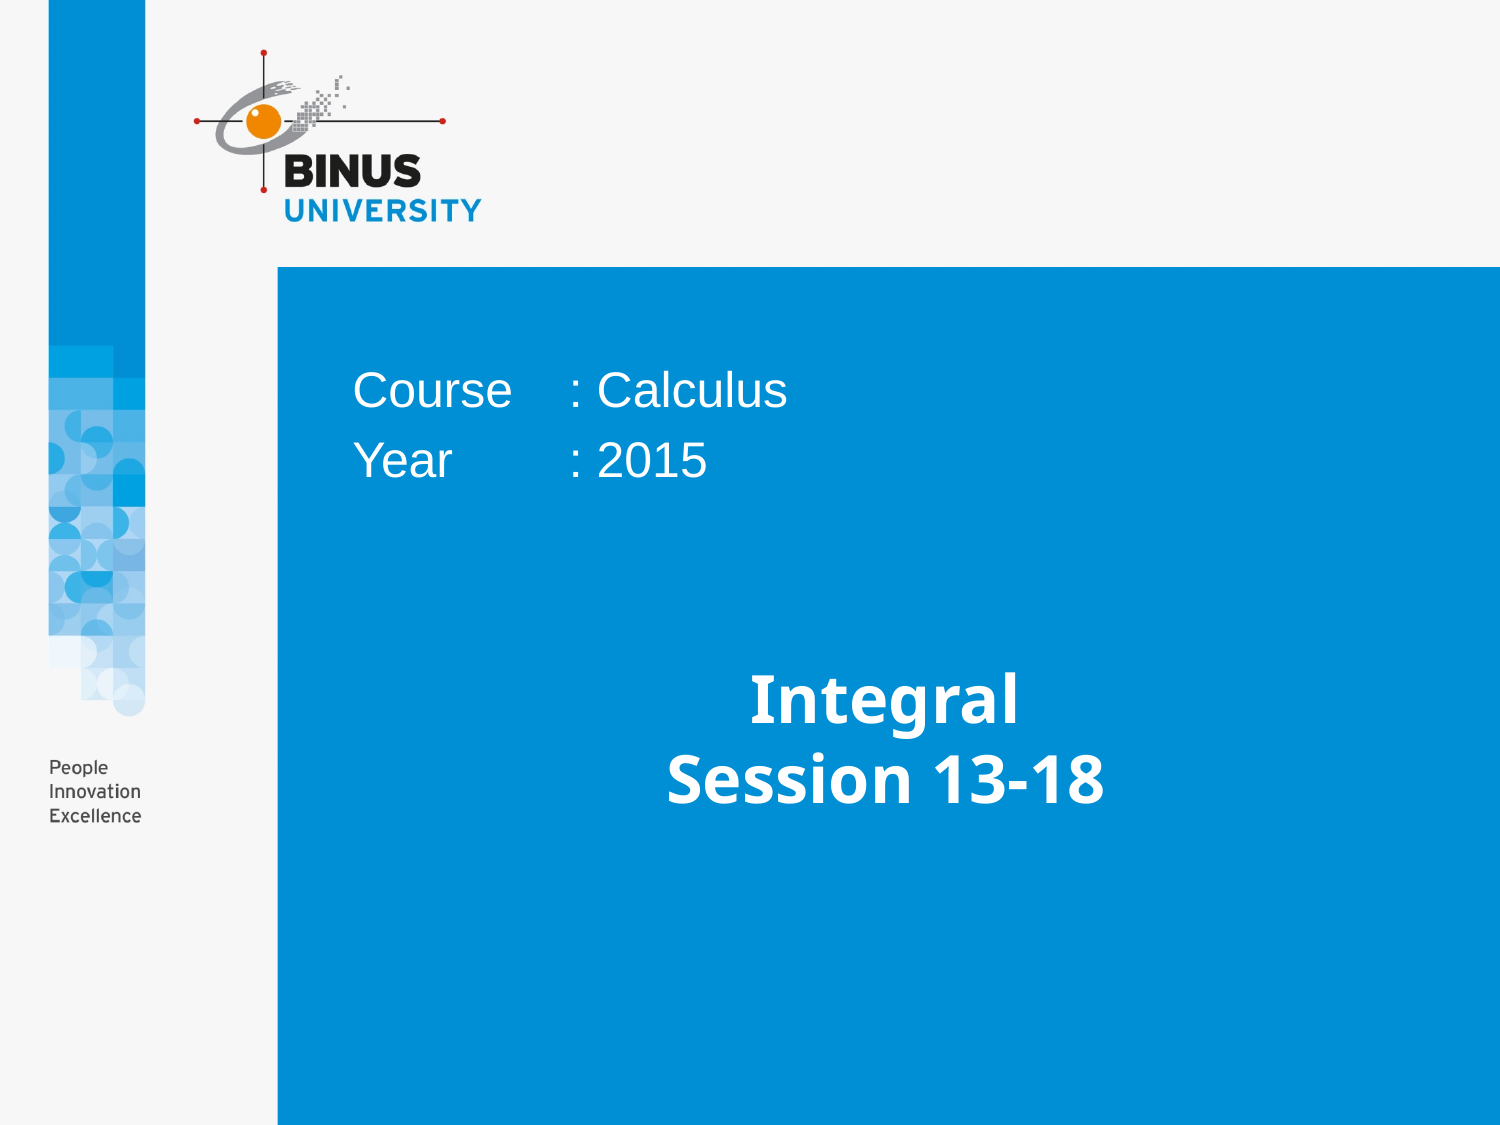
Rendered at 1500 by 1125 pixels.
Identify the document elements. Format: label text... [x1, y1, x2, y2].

picture [0, 0, 1500, 845]
text_box Course : Calculus Year : 2015 [337, 350, 1436, 504]
title Integral Session 13-18 [324, 616, 1447, 858]
